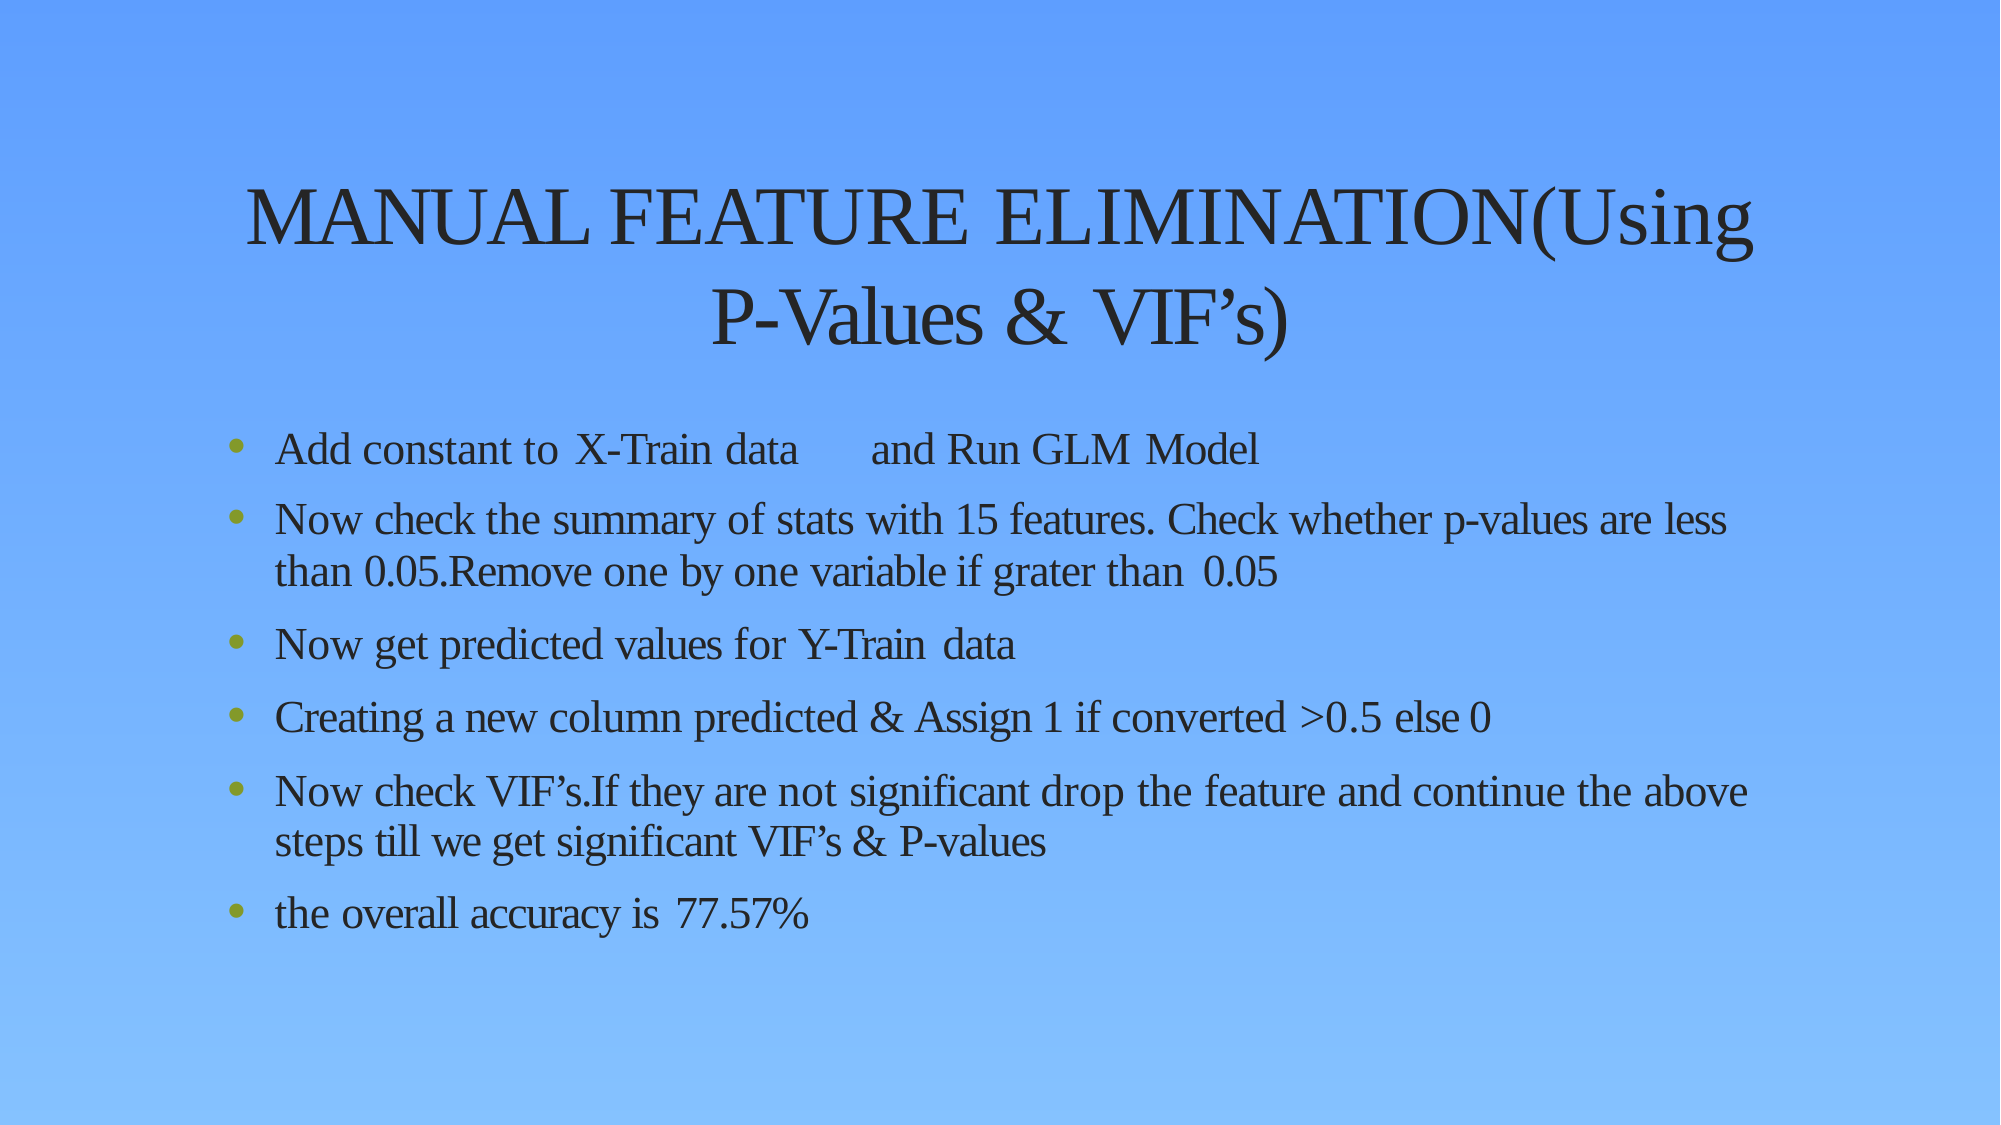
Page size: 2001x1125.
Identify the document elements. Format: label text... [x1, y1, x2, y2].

text_box Add constant to X-Train data and Run GLM Model Now check the summary of stats with 15 features. Check whether p-values are less than 0.05.Remove one by one variable if grater than 0.05 Now get predicted values for Y-Train data Creating a new column predicted & Assign 1 if converted >0.5 else 0 Now check VIF’s.If they are not significant drop the feature and continue the above steps till we get significant VIF’s & P-values the overall accuracy is 77.57% [225, 406, 1769, 938]
title MANUAL FEATURE ELIMINATION(Using P-Values & VIF’s) [231, 159, 1770, 362]
